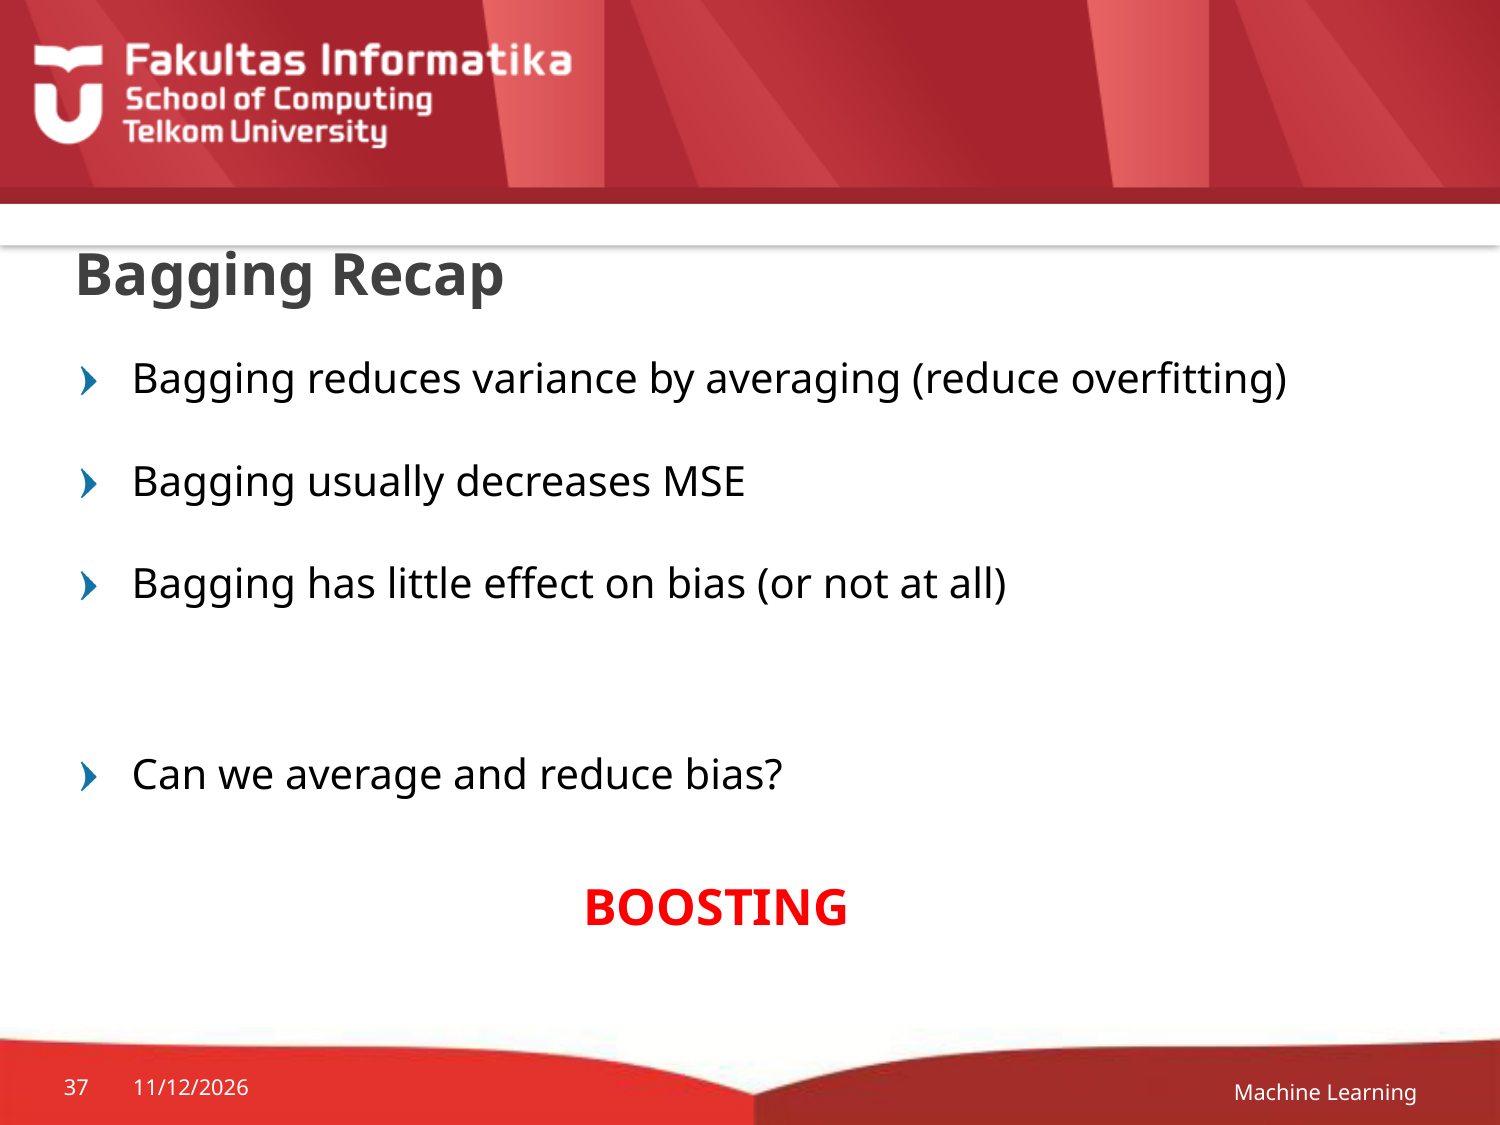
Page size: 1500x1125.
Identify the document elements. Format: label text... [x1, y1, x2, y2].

slide_number 12-Apr-20 [132, 1058, 403, 1119]
slide_number 37 [63, 1058, 123, 1119]
text_box BOOSTING [568, 867, 932, 943]
picture [75, 752, 100, 793]
picture [75, 357, 100, 397]
picture [0, 0, 1500, 203]
picture [75, 459, 100, 500]
list Machine Learning [888, 1058, 1433, 1119]
title Bagging Recap [59, 219, 1426, 325]
picture [75, 562, 100, 602]
list Bagging reduces variance by averaging (reduce overfitting) Bagging usually decreases MSE Bagging has little effect on bias (or not at all) Can we average and reduce bias? [60, 329, 1426, 990]
picture [0, 1024, 1500, 1125]
